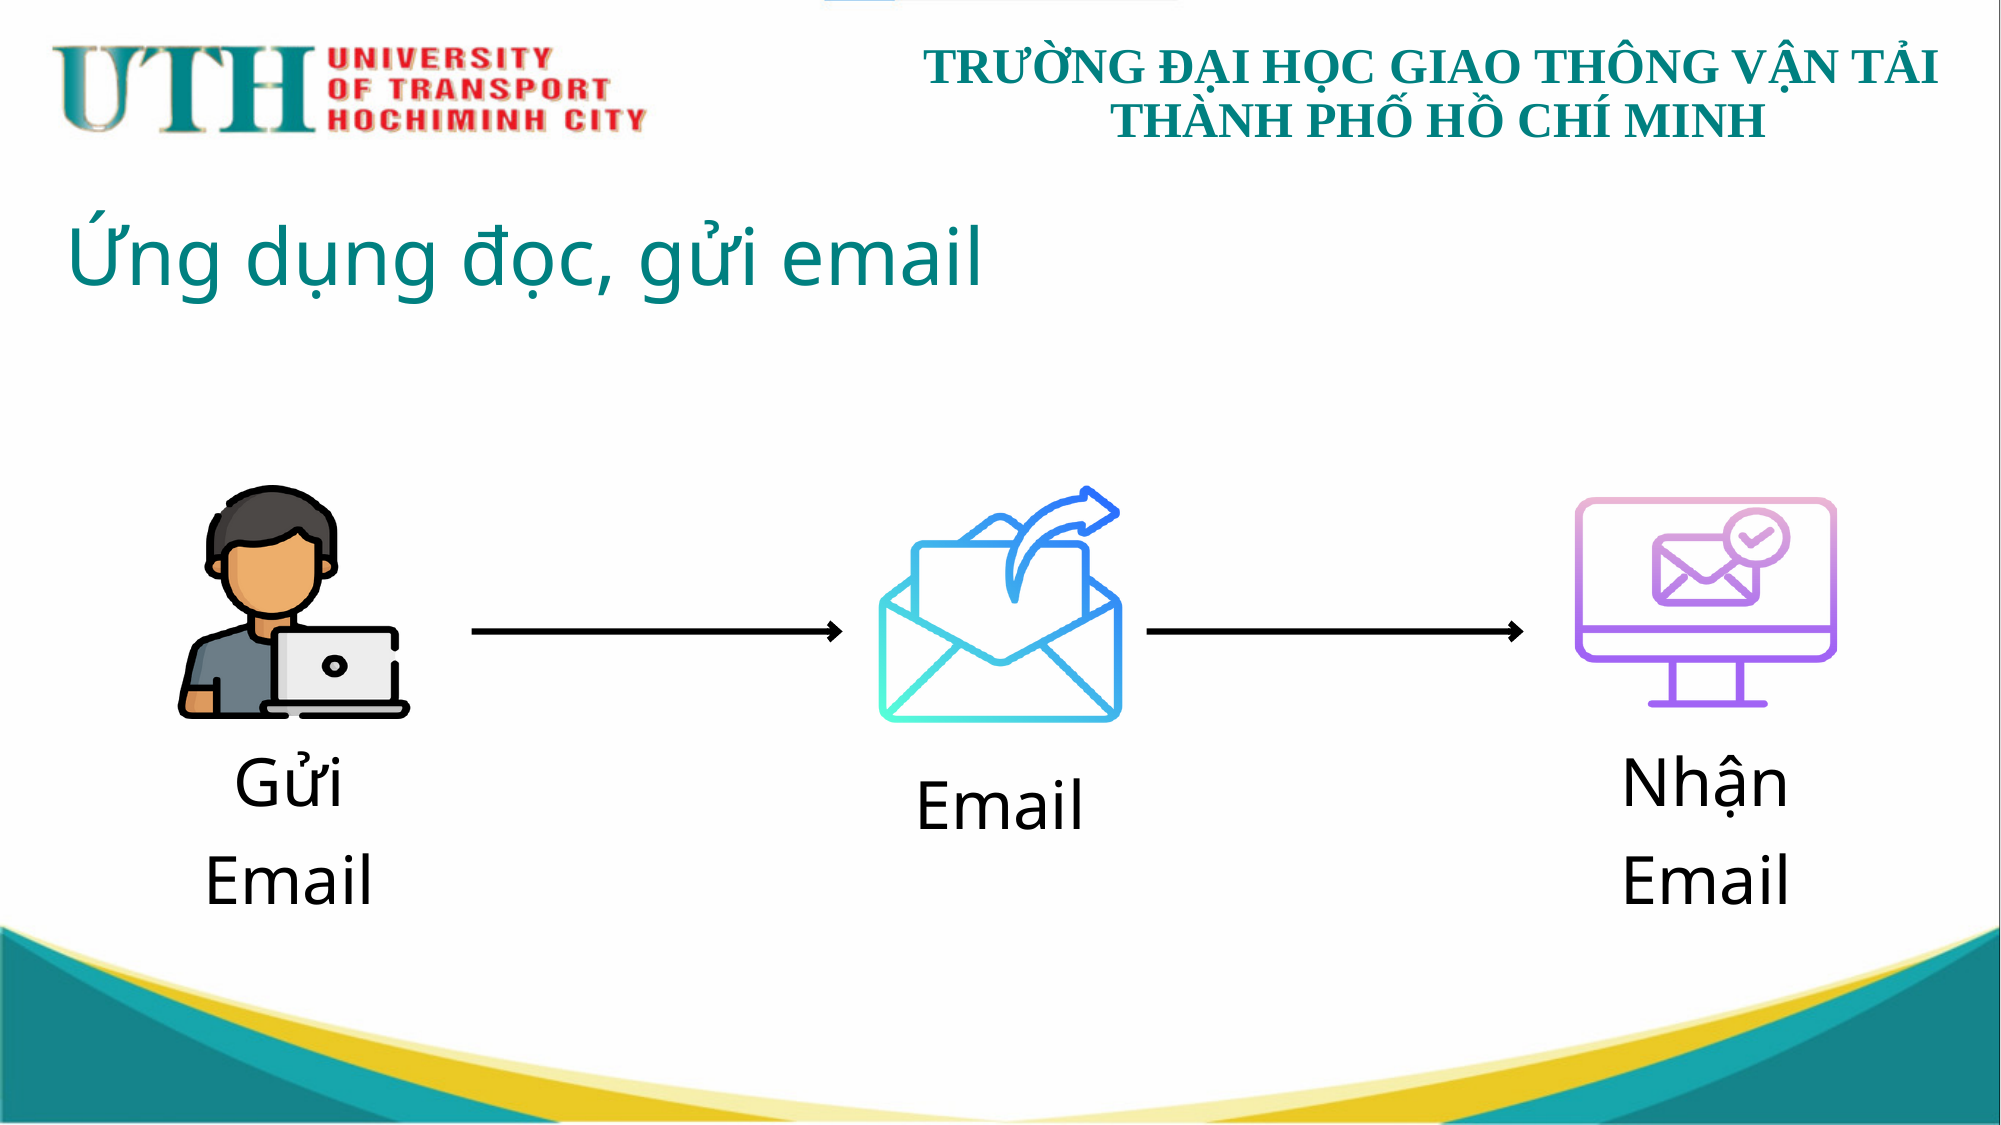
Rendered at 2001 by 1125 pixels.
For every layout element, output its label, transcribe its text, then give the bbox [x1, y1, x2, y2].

text_box Email [868, 745, 1132, 843]
text_box [1574, 485, 1838, 719]
subtitle Ứng dụng đọc, gửi email [37, 209, 1034, 309]
text_box [162, 485, 425, 719]
text_box Nhận Email [1574, 722, 1838, 918]
picture [0, 0, 2001, 1125]
text_box [868, 485, 1132, 723]
text_box Gửi Email [157, 722, 421, 918]
